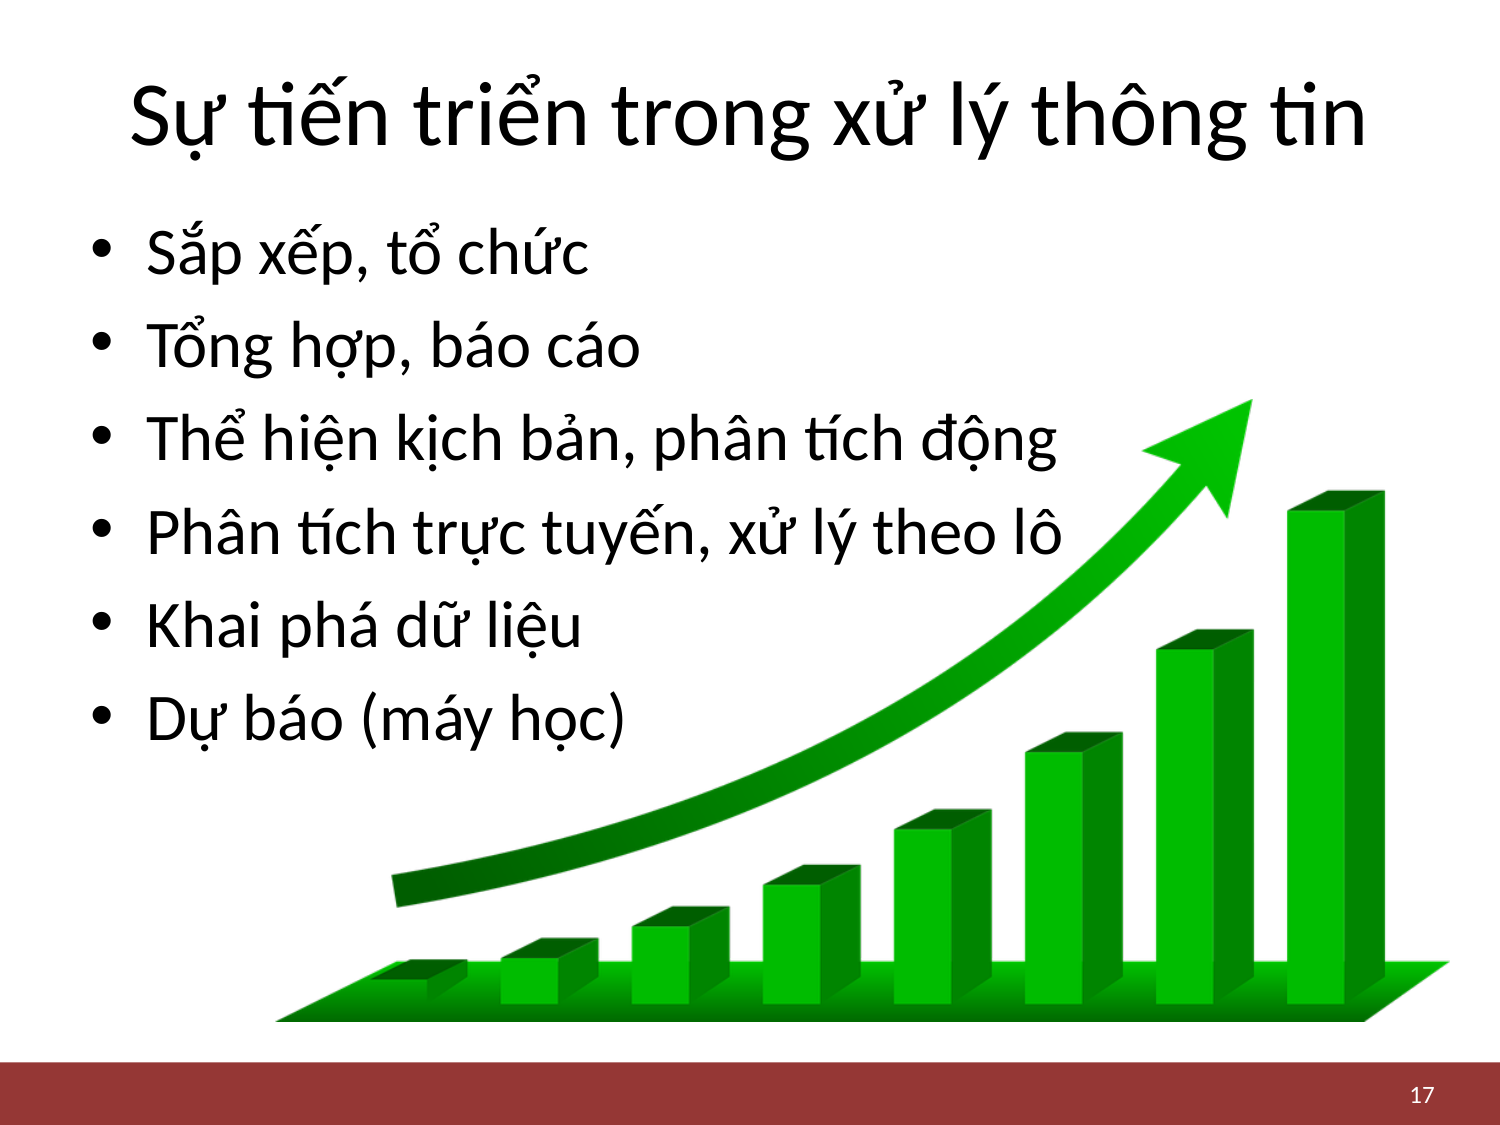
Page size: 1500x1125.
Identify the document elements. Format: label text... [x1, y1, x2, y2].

list Sắp xếp, tổ chức Tổng hợp, báo cáo Thể hiện kịch bản, phân tích động Phân tích trực tuyến, xử lý theo lô Khai phá dữ liệu Dự báo (máy học) [75, 200, 1425, 1038]
picture [274, 399, 1451, 1022]
title Sự tiến triển trong xử lý thông tin [75, 37, 1425, 180]
